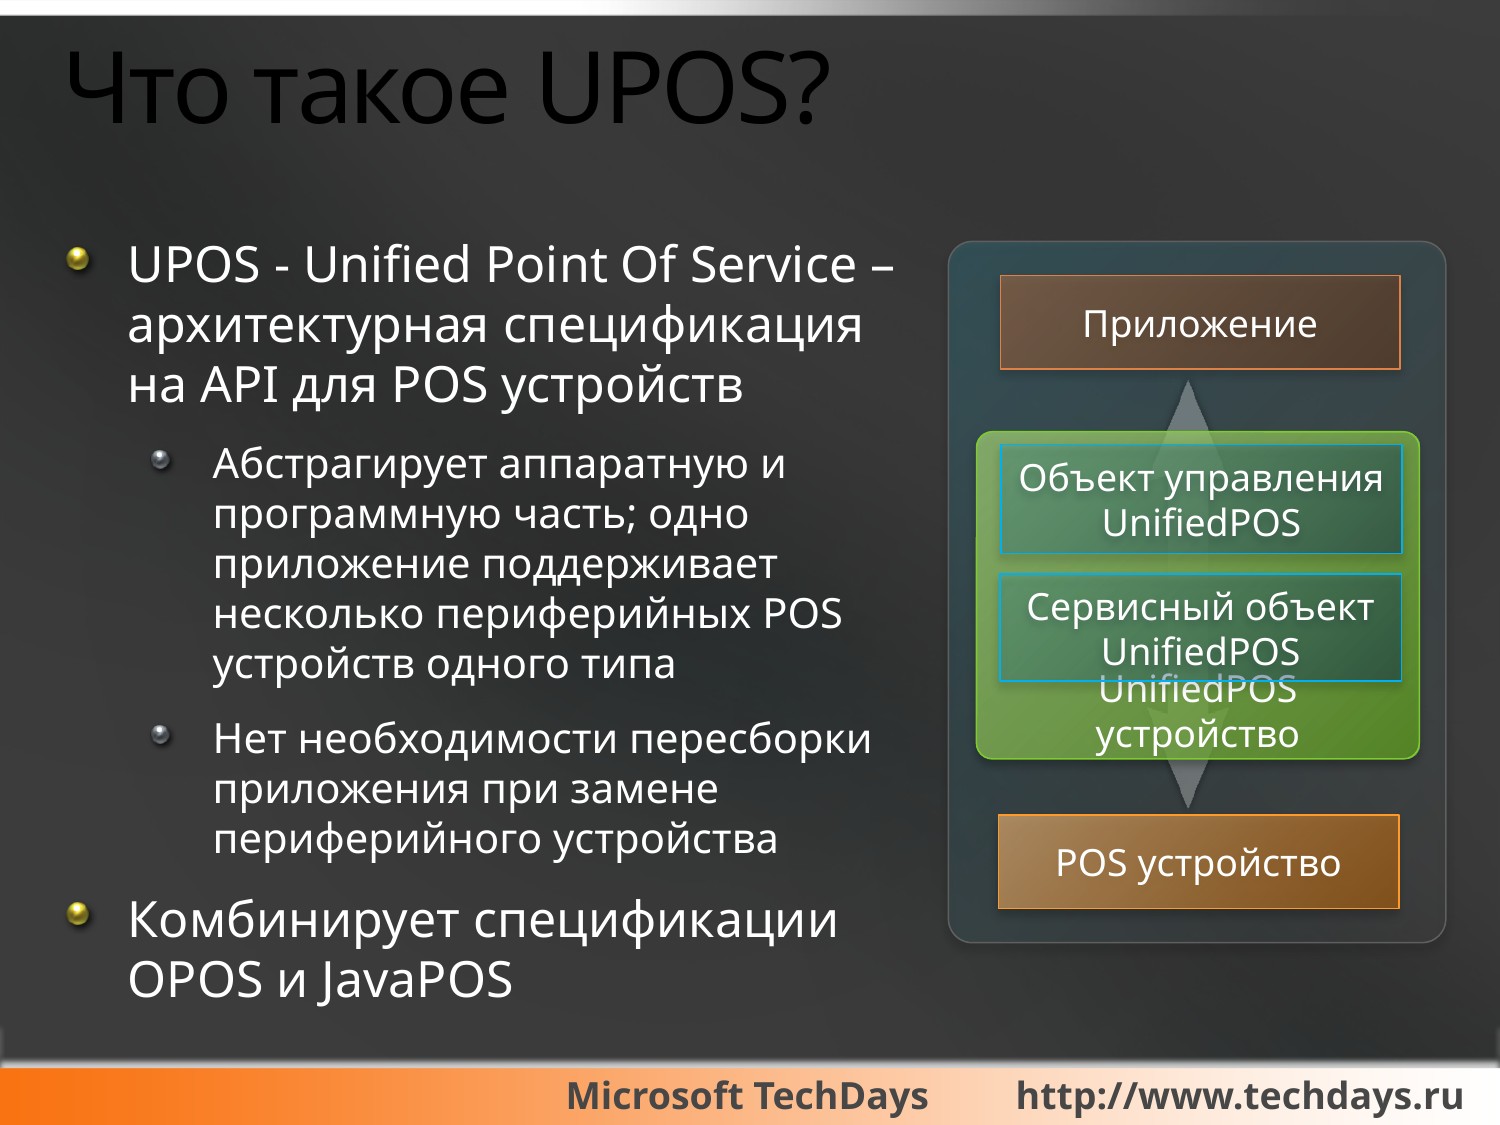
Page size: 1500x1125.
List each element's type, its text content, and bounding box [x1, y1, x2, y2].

title Что такое UPOS? [62, 37, 1438, 147]
text_box UnifiedPOS устройство [1243, 430, 1421, 760]
text_box Объект управления UnifiedPOS [1243, 444, 1403, 554]
text_box [947, 240, 1447, 944]
text_box Приложение [1000, 275, 1401, 370]
text_box Сервисный объект UnifiedPOS [999, 573, 1132, 682]
text_box Сервисный объект UnifiedPOS [1243, 573, 1402, 682]
text_box UnifiedPOS устройство [975, 430, 1132, 760]
picture [0, 0, 1500, 1125]
text_box Объект управления UnifiedPOS [1000, 444, 1132, 554]
list UPOS - Unified Point Of Service – архитектурная спецификация на API для POS устройств Абстрагирует аппаратную и программную часть; одно приложение поддерживает несколько периферийных POS устройств одного типа Нет необходимости пересборки приложения при замене периферийного устройства Комбинирует спецификации OPOS и JavaPOS [62, 231, 930, 1015]
text_box POS устройство [998, 814, 1400, 909]
